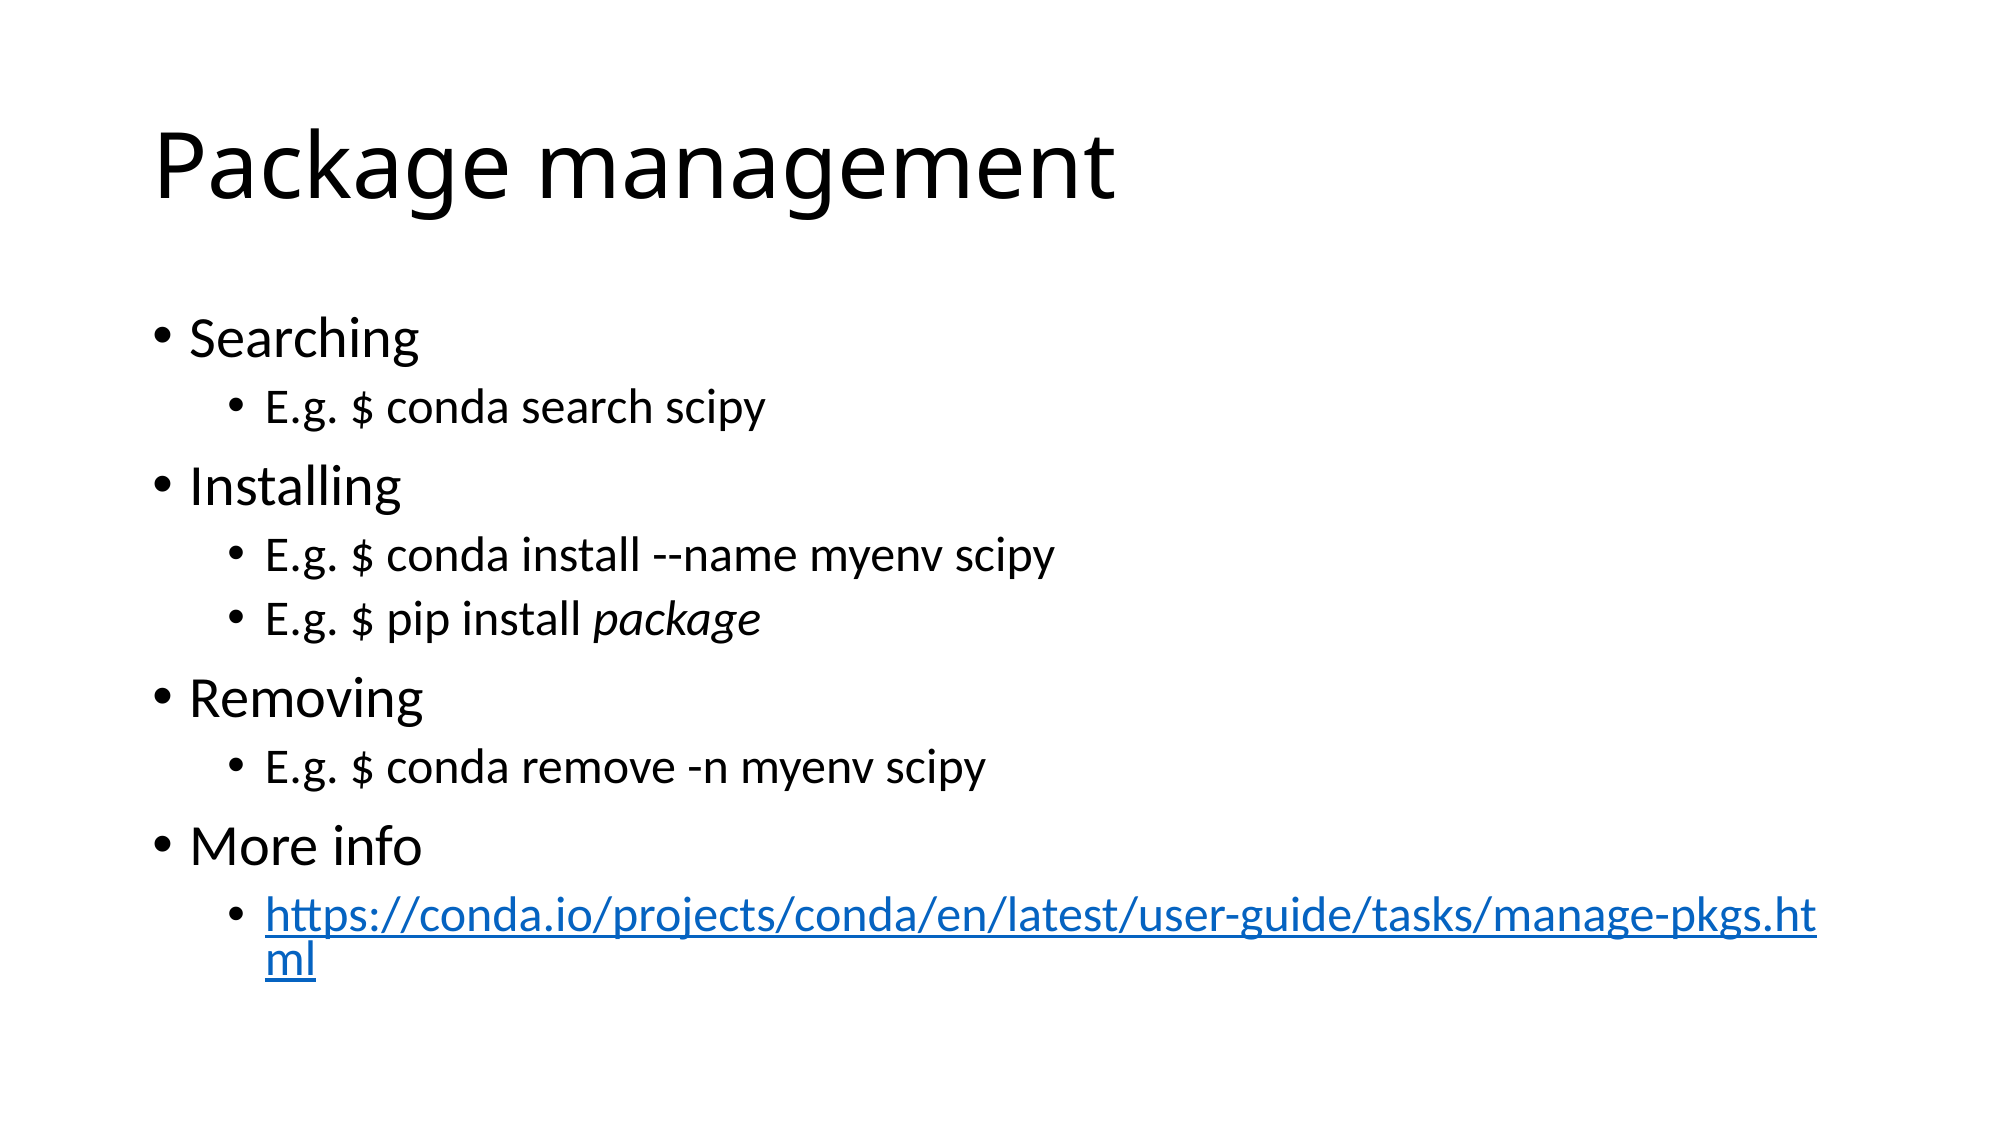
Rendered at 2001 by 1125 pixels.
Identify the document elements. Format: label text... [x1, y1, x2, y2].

list Searching E.g. $ conda search scipy Installing E.g. $ conda install --name myenv scipy E.g. $ pip install package Removing E.g. $ conda remove -n myenv scipy More info https://conda.io/projects/conda/en/latest/user-guide/tasks/manage-pkgs.html [137, 299, 1863, 1014]
title Package management [137, 59, 1863, 278]
